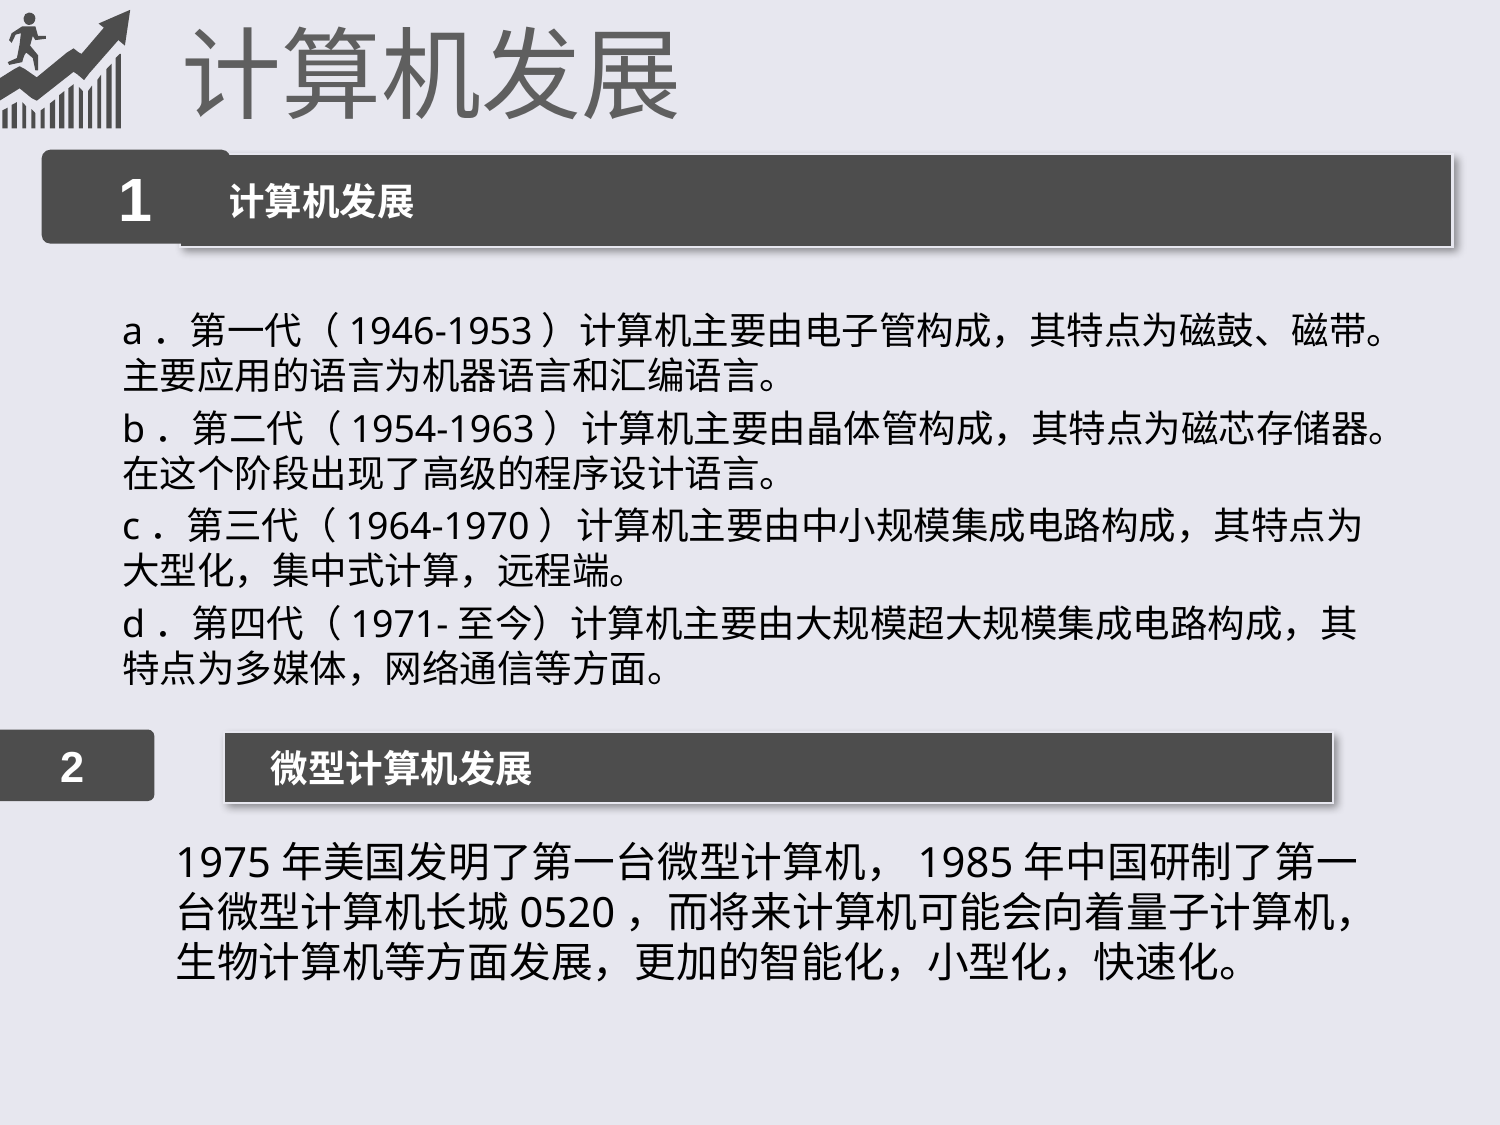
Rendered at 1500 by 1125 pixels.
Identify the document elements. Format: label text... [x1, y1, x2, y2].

text_box [115, 53, 121, 129]
text_box [40, 107, 45, 129]
text_box [49, 99, 56, 129]
text_box [106, 63, 112, 129]
text_box [68, 84, 74, 129]
text_box [97, 74, 102, 129]
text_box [41, 149, 1453, 247]
text_box a．第一代（1946-1953）计算机主要由电子管构成，其特点为磁鼓、磁带。主要应用的语言为机器语言和汇编语言。 b．第二代（1954-1963）计算机主要由晶体管构成，其特点为磁芯存储器。在这个阶段出现了高级的程序设计语言。 c．第三代（1964-1970）计算机主要由中小规模集成电路构成，其特点为大型化，集中式计算，远程端。 d．第四代（1971-至今）计算机主要由大规模超大规模集成电路构成，其特点为多媒体，网络通信等方面。 [107, 299, 1400, 750]
text_box [31, 109, 36, 129]
text_box 1975年美国发明了第一台微型计算机，1985年中国研制了第一台微型计算机长城0520，而将来计算机可能会向着量子计算机，生物计算机等方面发展，更加的智能化，小型化，快速化。 [160, 828, 1376, 1070]
text_box [22, 102, 27, 129]
text_box [78, 86, 83, 129]
text_box [2, 107, 8, 129]
text_box [59, 91, 65, 129]
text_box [0, 729, 1333, 803]
text_box 计算机发展 [166, 4, 612, 146]
text_box [88, 85, 93, 129]
text_box [11, 102, 17, 129]
text_box [0, 9, 131, 101]
